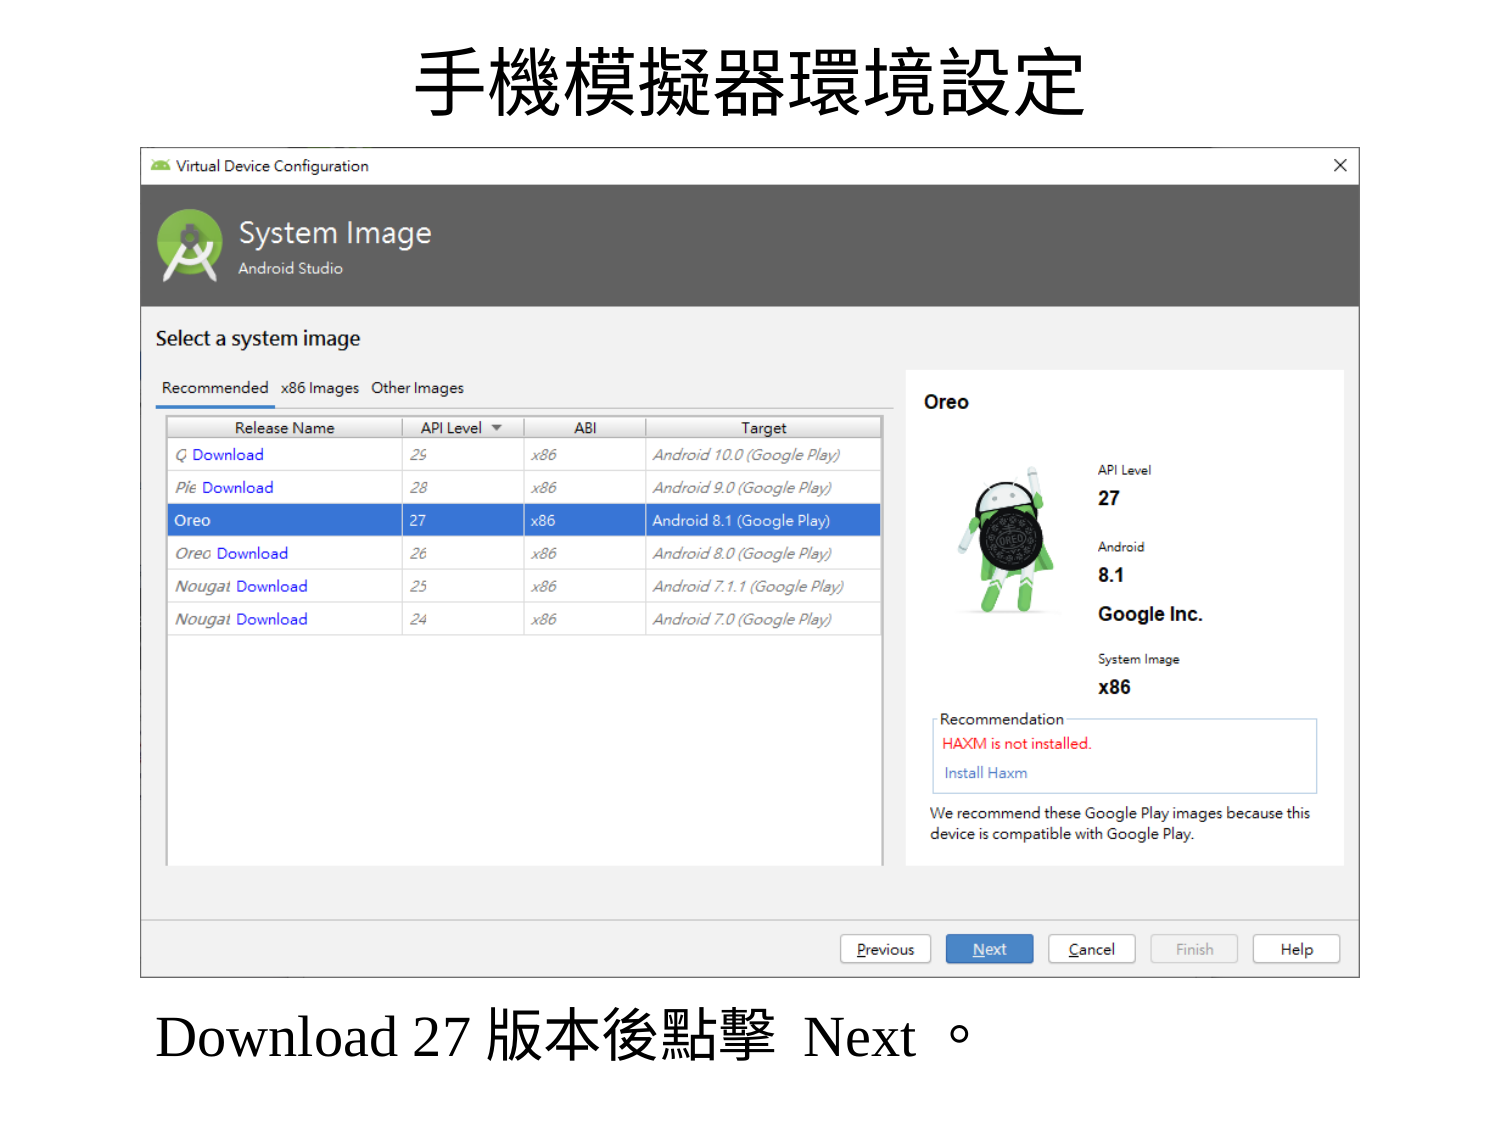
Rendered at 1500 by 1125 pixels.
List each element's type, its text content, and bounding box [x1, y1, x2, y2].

text_box 手機模擬器環境設定 [215, 28, 1285, 134]
picture [140, 147, 1360, 978]
text_box Download 27版本後點擊 Next。 [140, 990, 1214, 1076]
